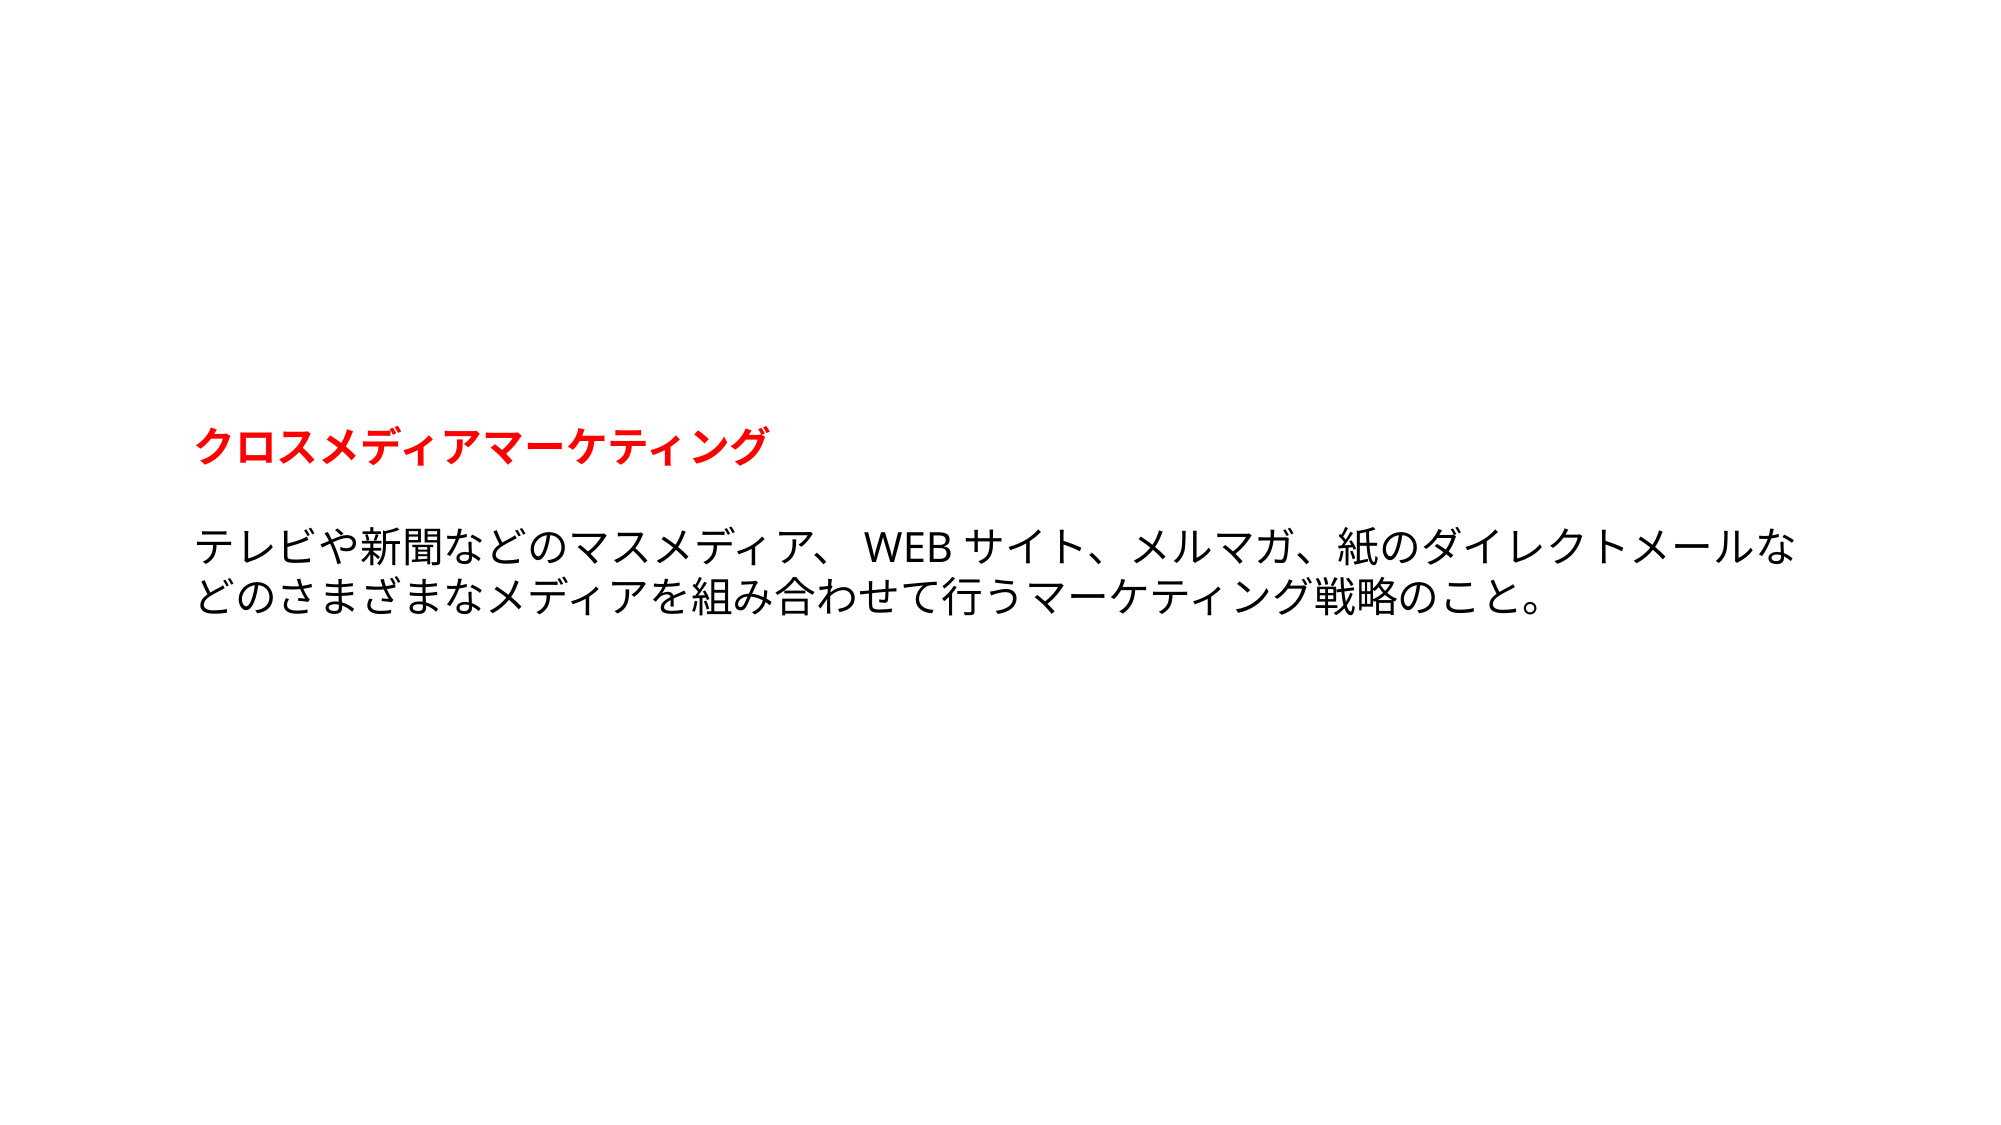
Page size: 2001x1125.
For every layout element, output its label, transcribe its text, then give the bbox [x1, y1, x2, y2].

text_box クロスメディアマーケティング テレビや新聞などのマスメディア、WEBサイト、メルマガ、紙のダイレクトメールなどのさまざまなメディアを組み合わせて行うマーケティング戦略のこと。 [178, 413, 1822, 629]
